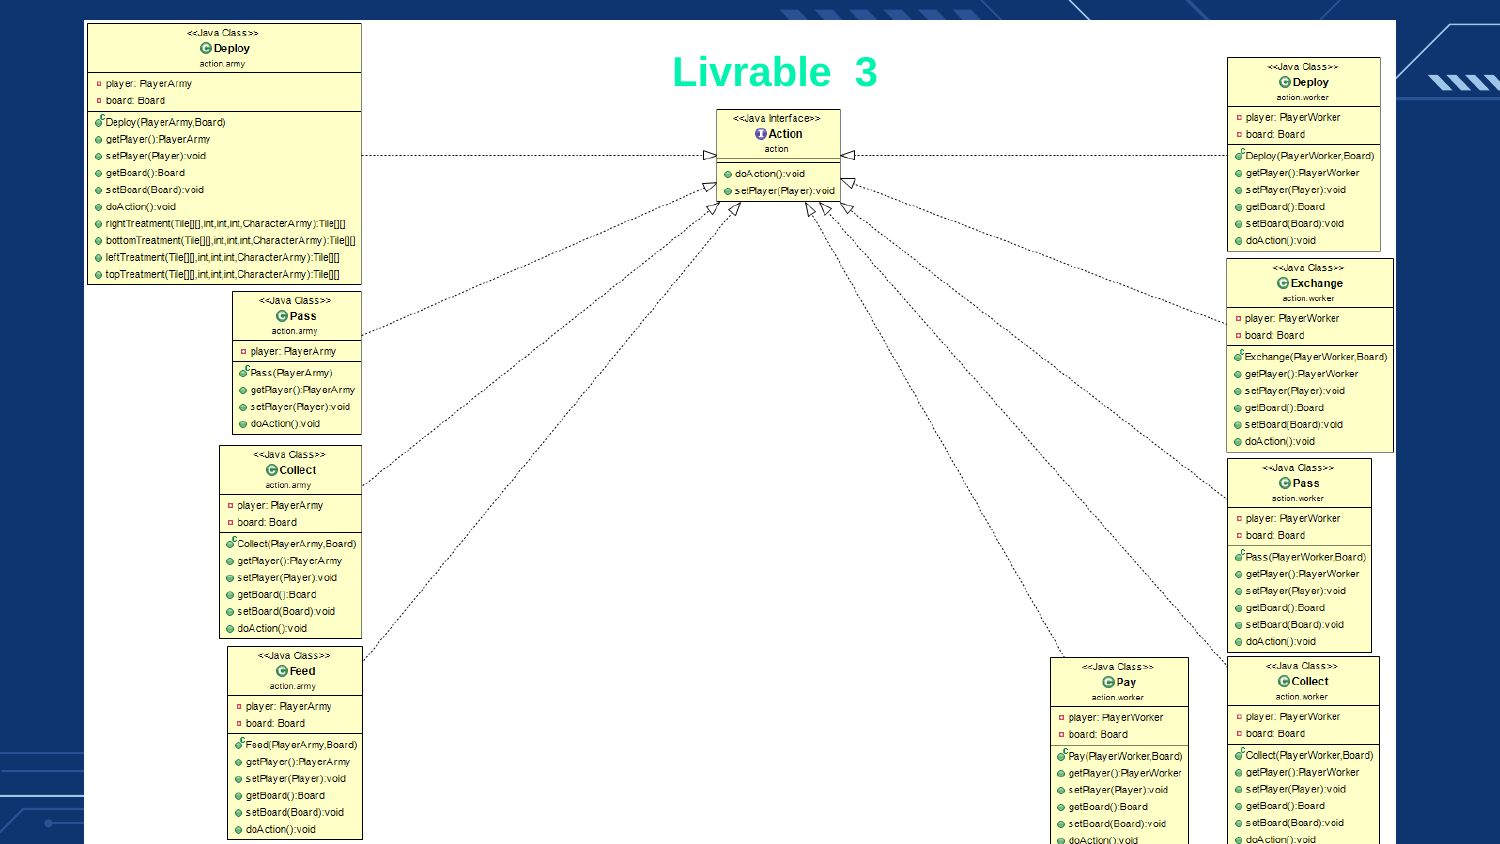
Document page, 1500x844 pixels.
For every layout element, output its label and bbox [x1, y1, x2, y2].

picture [83, 19, 1396, 844]
